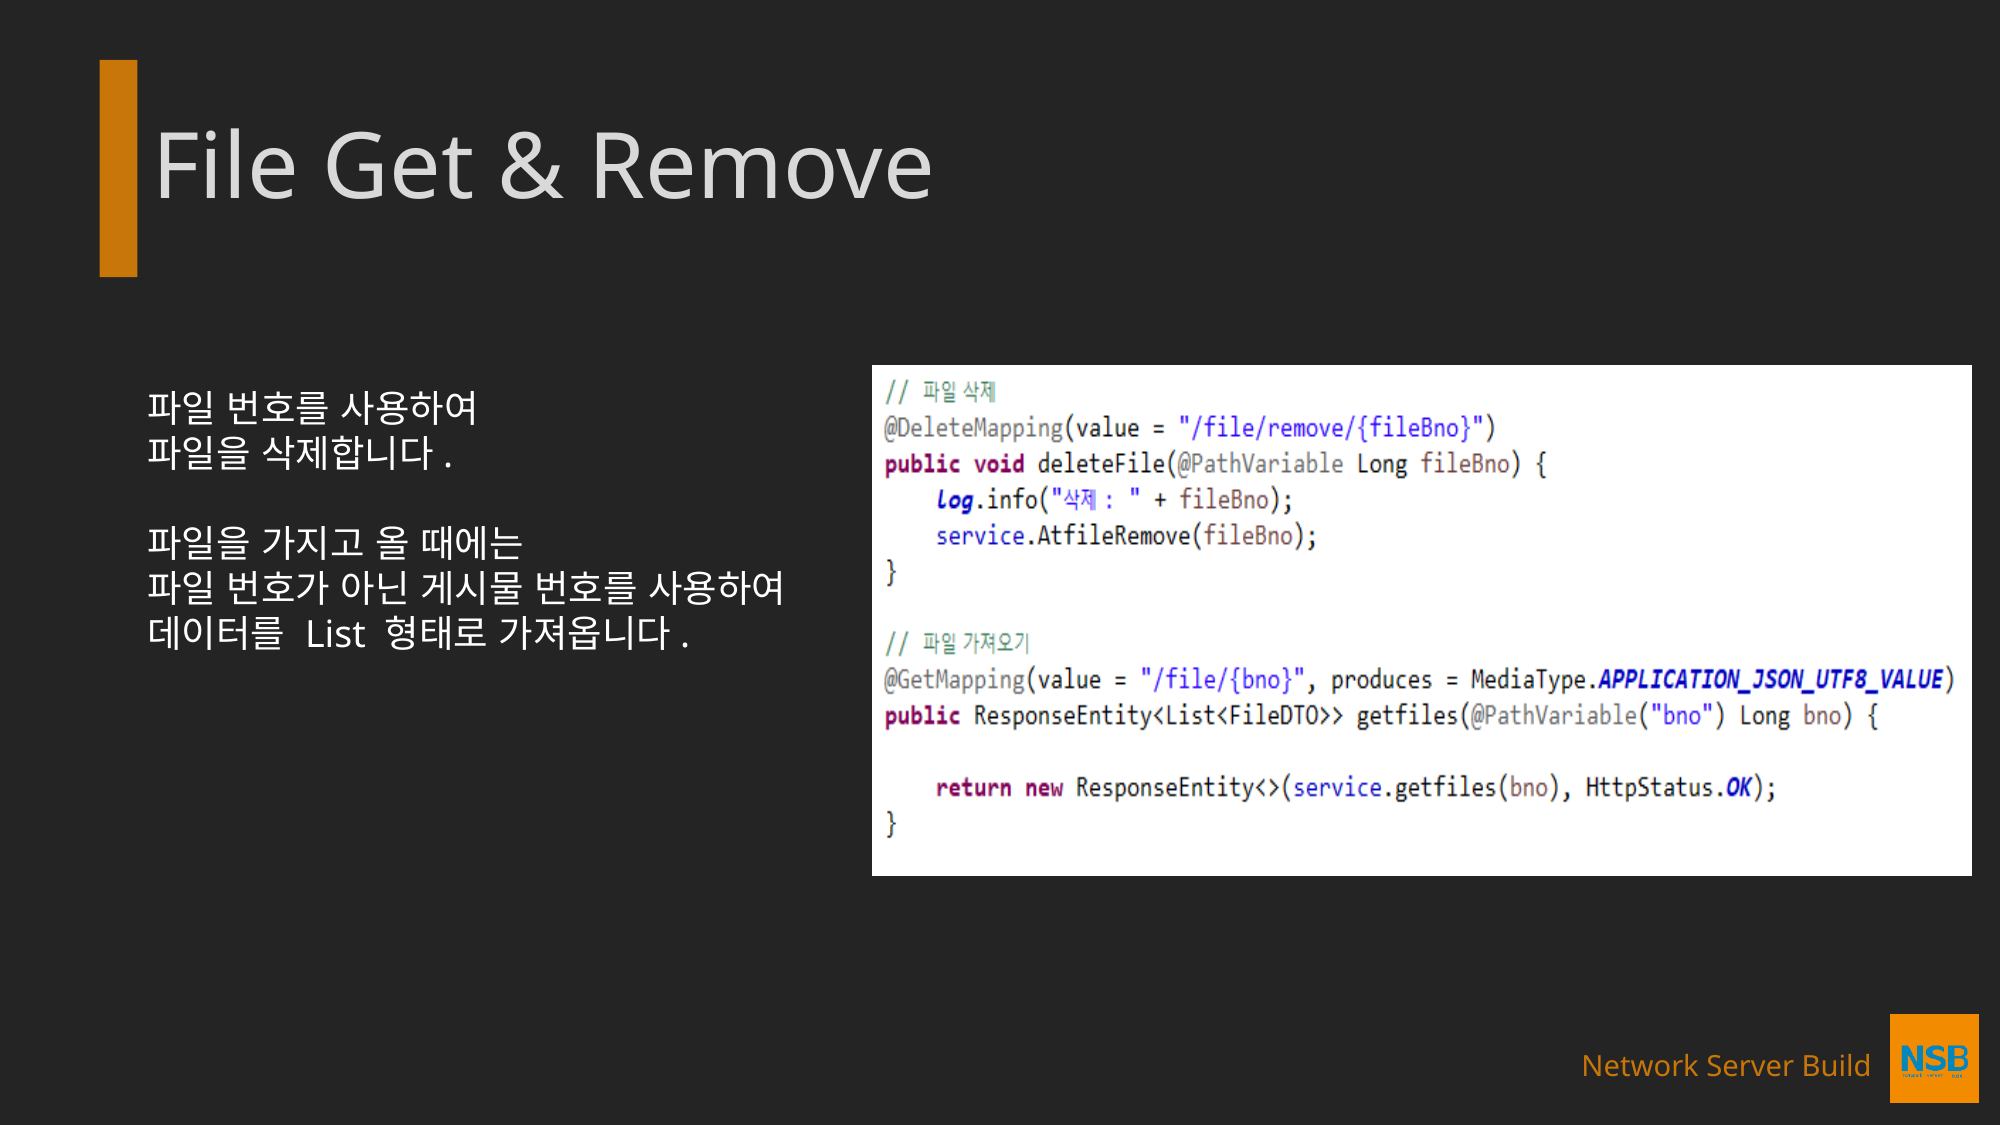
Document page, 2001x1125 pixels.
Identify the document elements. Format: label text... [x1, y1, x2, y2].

picture [1890, 1014, 1979, 1103]
picture [871, 365, 1972, 876]
text_box 파일 번호를 사용하여 파일을 삭제합니다. 파일을 가지고 올 때에는 파일 번호가 아닌 게시물 번호를 사용하여 데이터를 List 형태로 가져옵니다. [132, 377, 802, 708]
title File Get & Remove [137, 59, 1863, 278]
